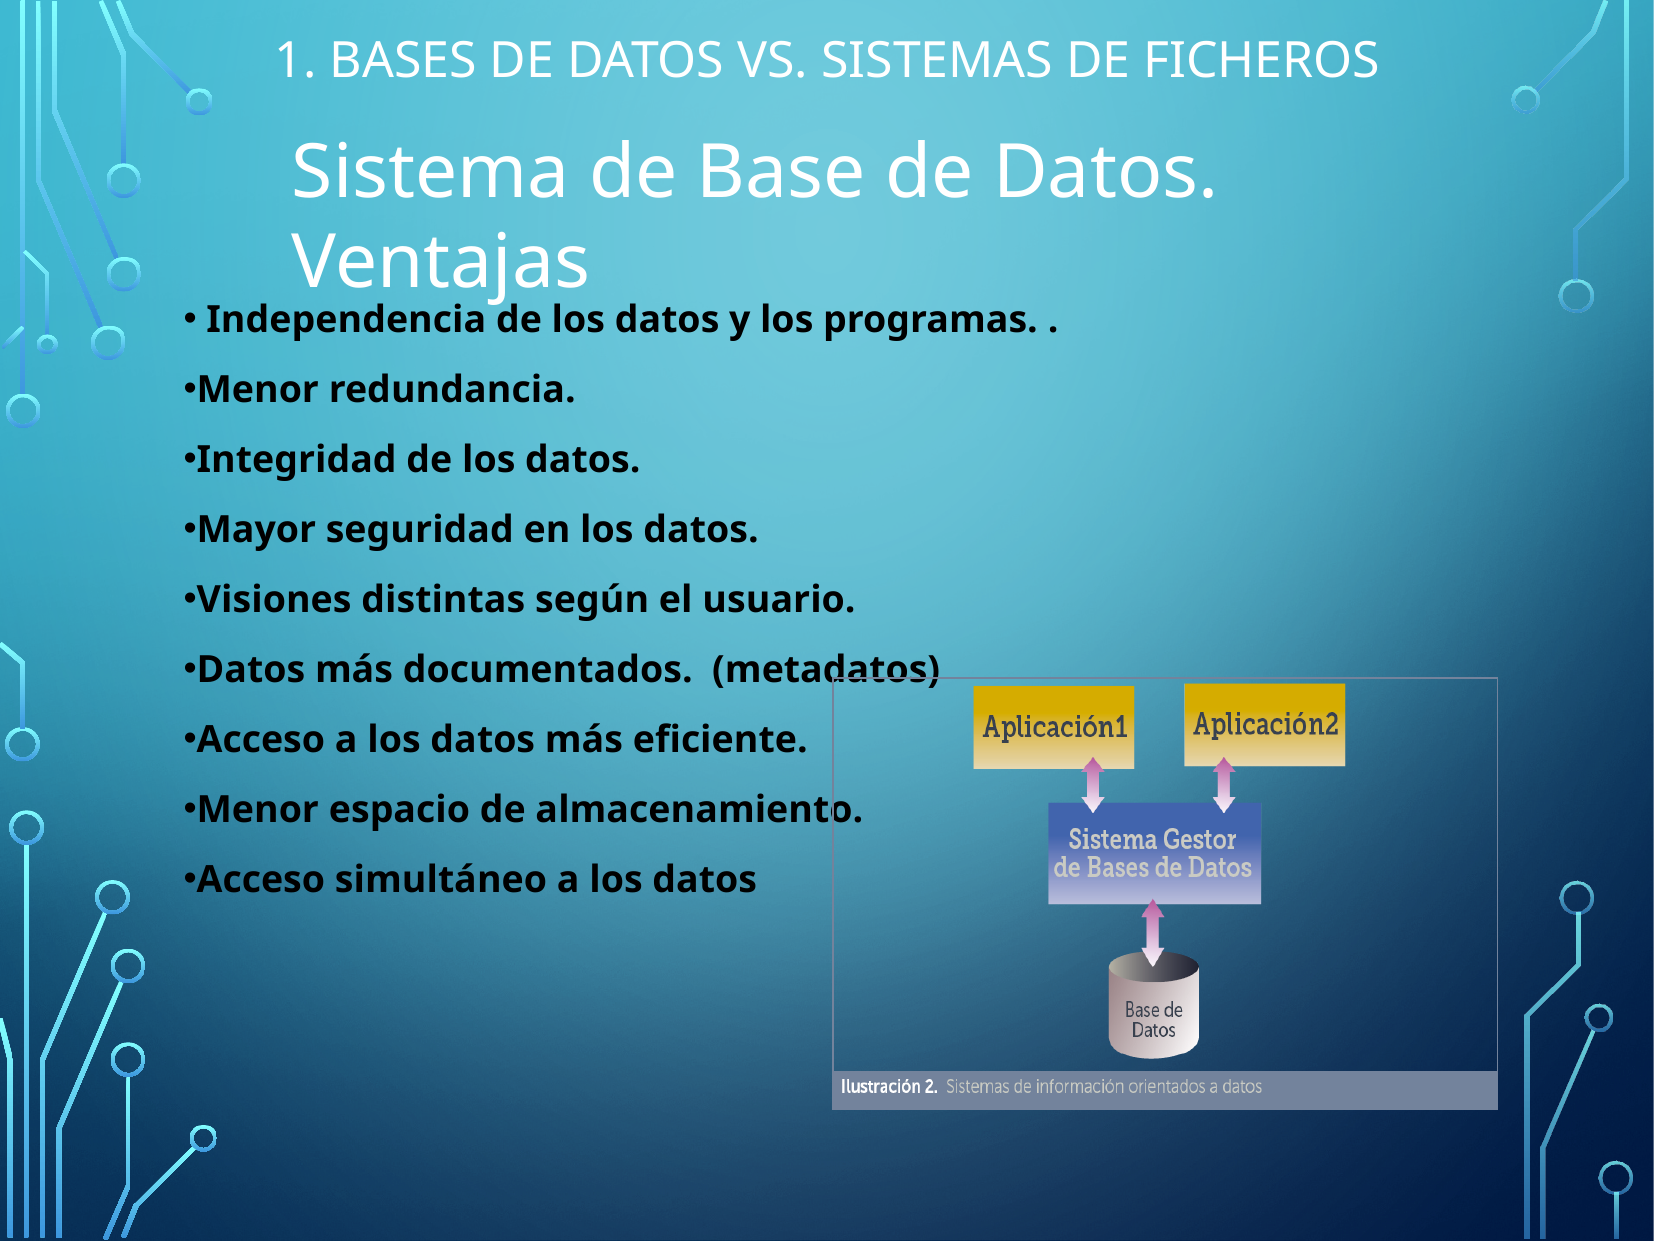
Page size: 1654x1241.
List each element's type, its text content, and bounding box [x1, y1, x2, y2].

picture [832, 677, 1498, 1111]
text_box Independencia de los datos y los programas. . Menor redundancia. Integridad de los datos. Mayor seguridad en los datos. Visiones distintas según el usuario. Datos más documentados. (metadatos) Acceso a los datos más eficiente. Menor espacio de almacenamiento. Acceso simultáneo a los datos [168, 287, 1251, 908]
text_box Sistema de Base de Datos. Ventajas [277, 115, 1434, 310]
text_box 1. Bases de datos vs. Sistemas de ficheros [259, 0, 1410, 122]
